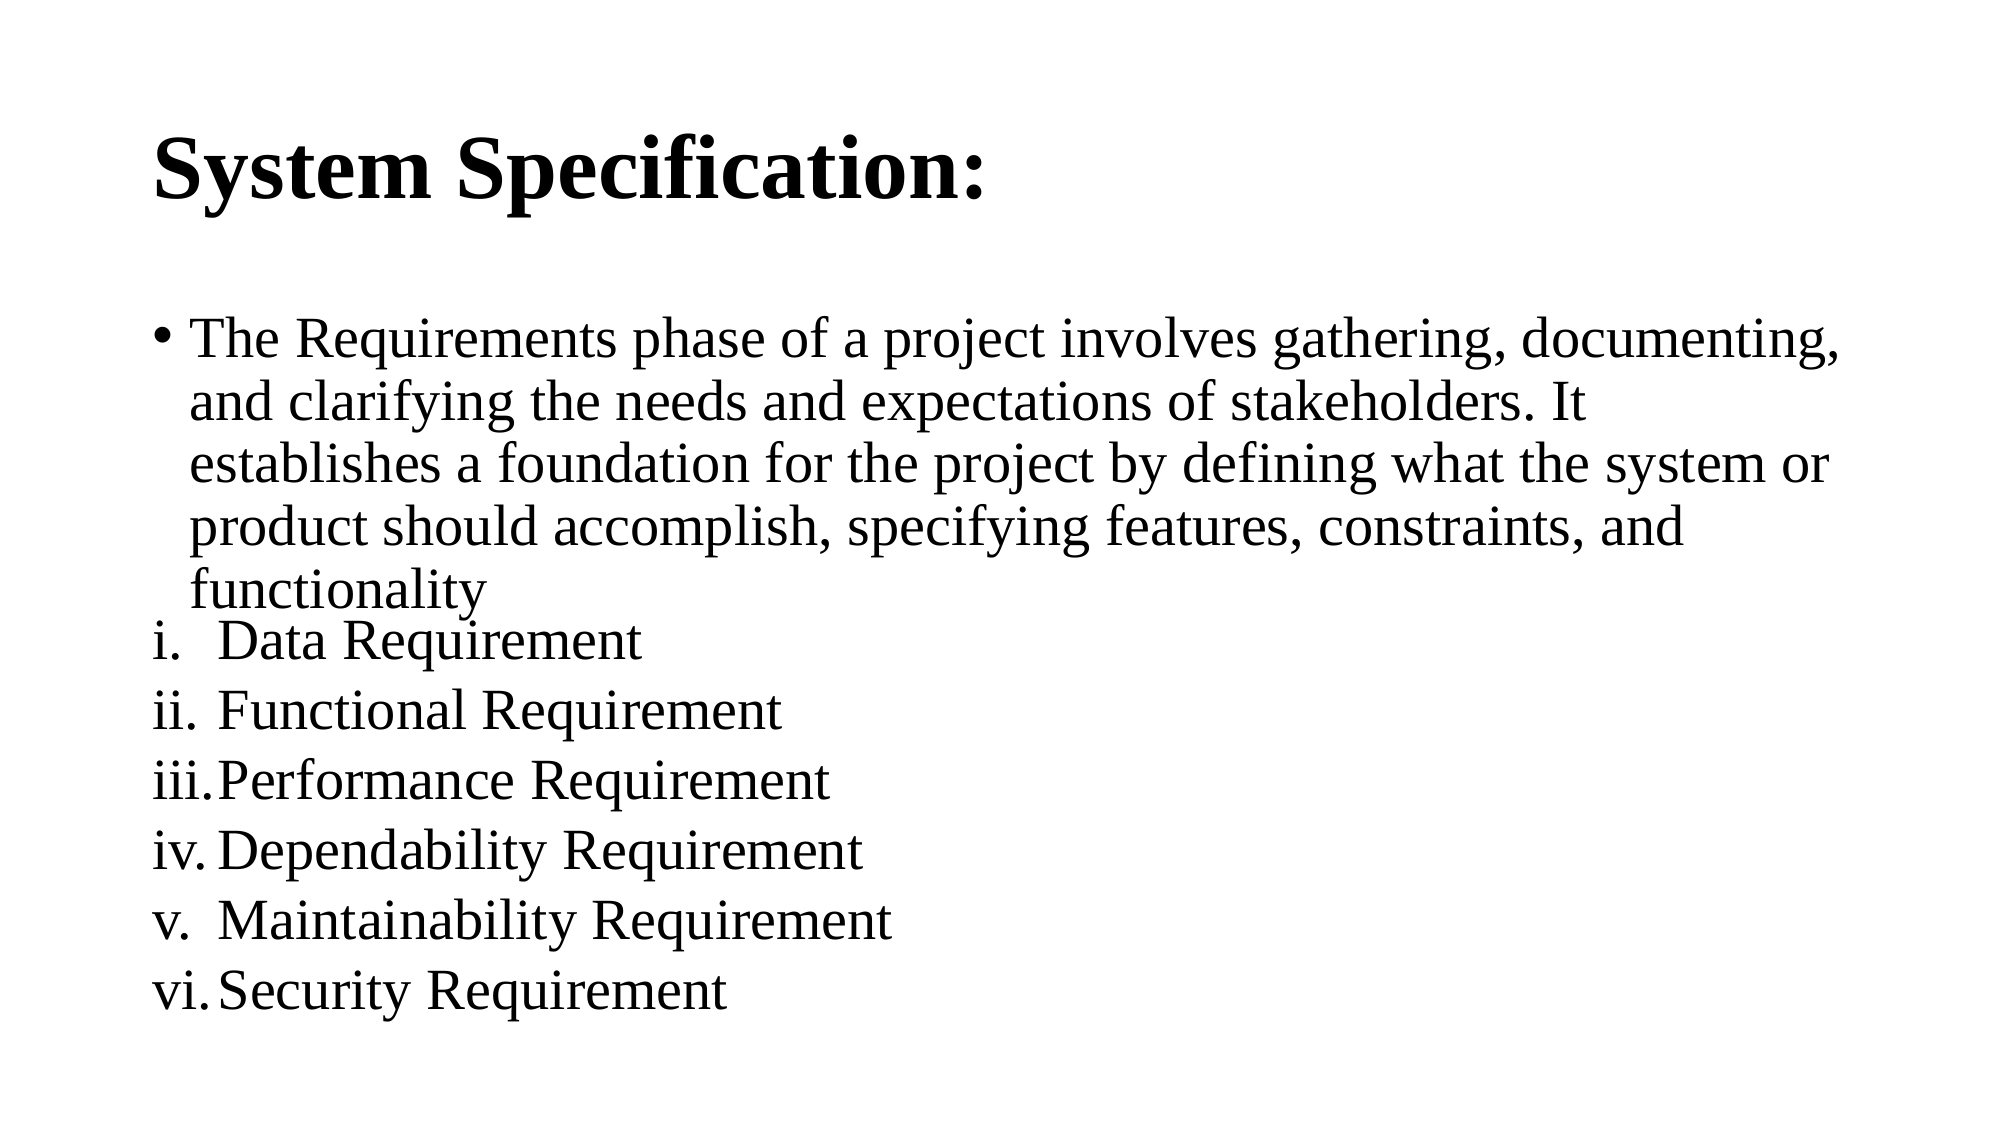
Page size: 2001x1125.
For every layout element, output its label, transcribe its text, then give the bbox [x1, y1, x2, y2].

list The Requirements phase of a project involves gathering, documenting, and clarifying the needs and expectations of stakeholders. It establishes a foundation for the project by defining what the system or product should accomplish, specifying features, constraints, and functionality [137, 299, 1863, 631]
text_box Data Requirement Functional Requirement Performance Requirement Dependability Requirement Maintainability Requirement Security Requirement [137, 594, 1276, 1119]
title System Specification: [137, 59, 1863, 278]
